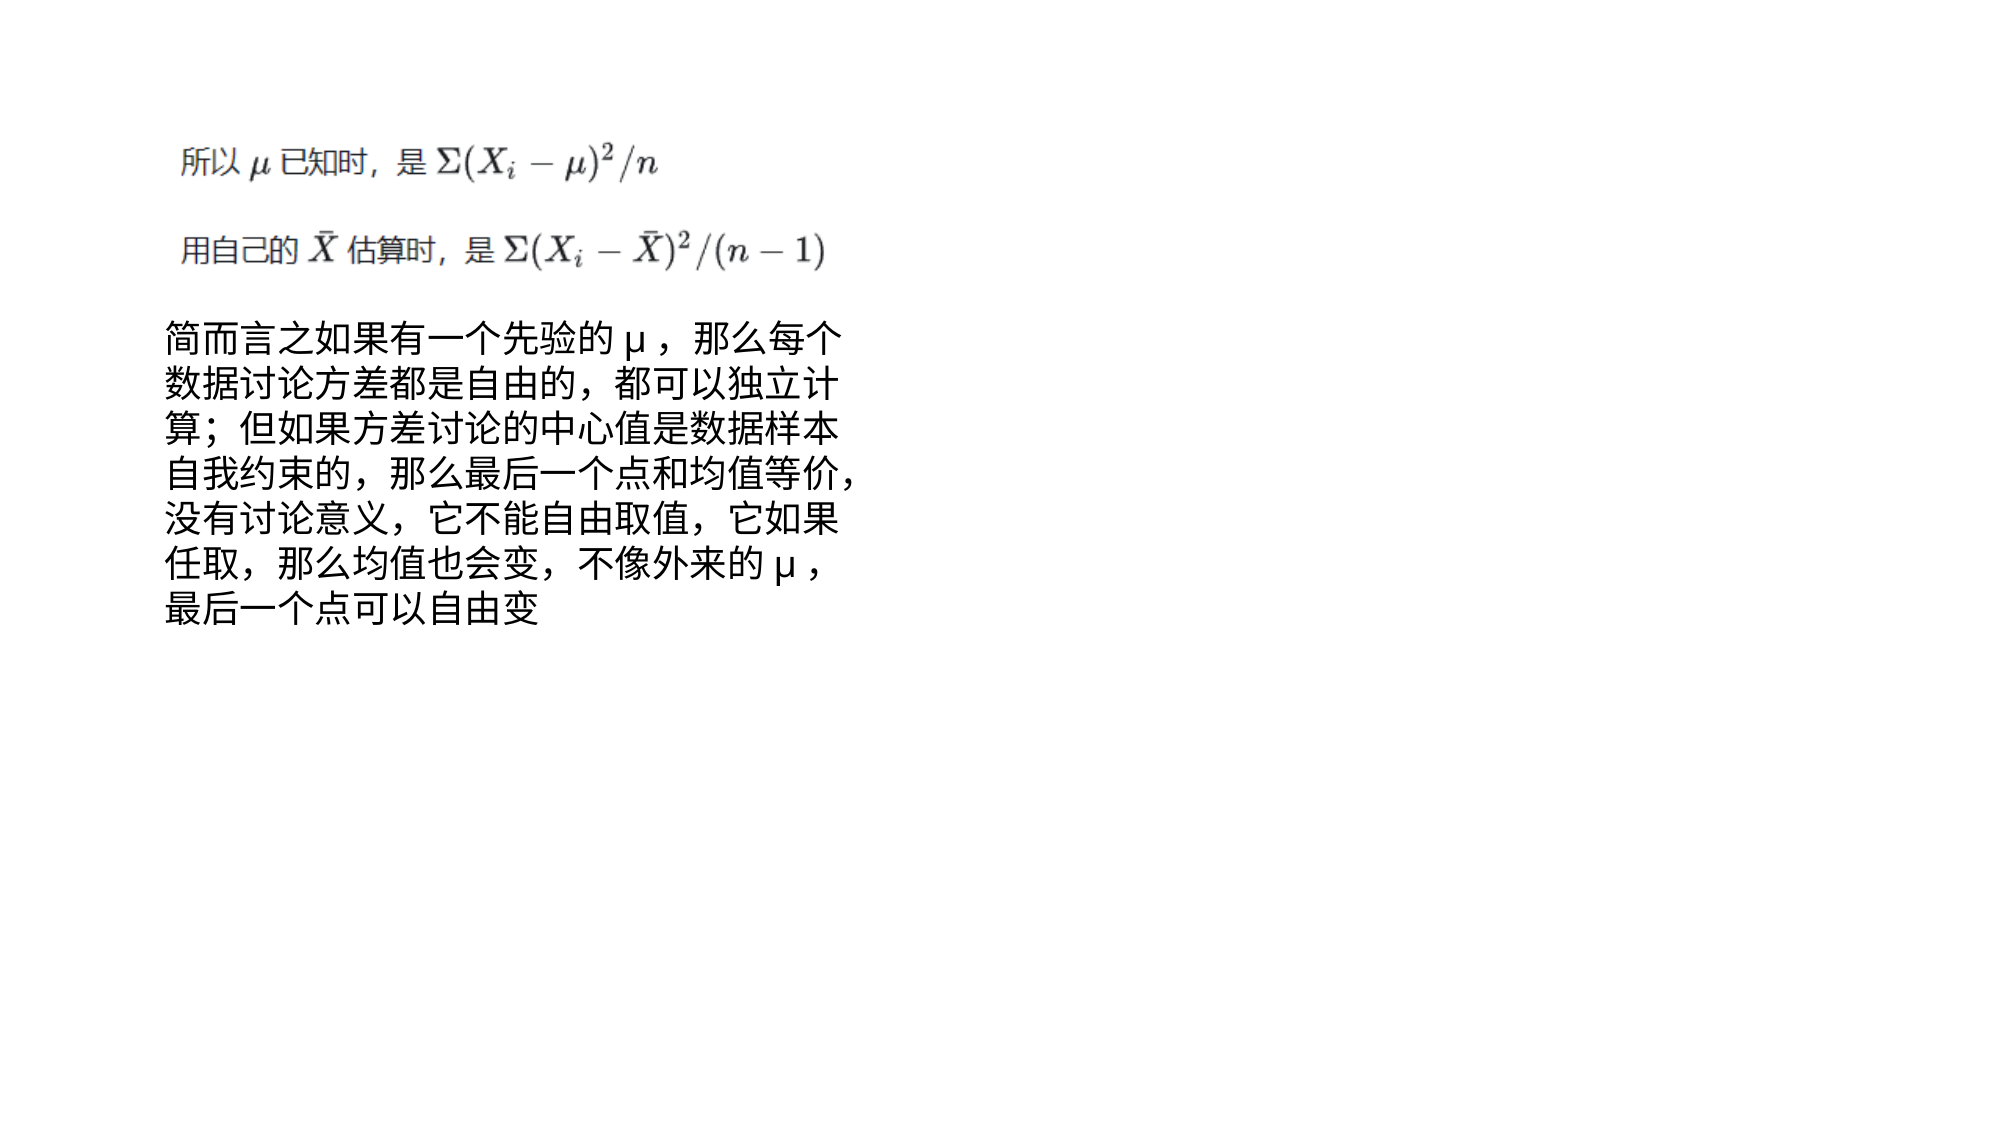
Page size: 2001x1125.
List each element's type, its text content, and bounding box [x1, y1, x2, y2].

text_box 简而言之如果有一个先验的μ，那么每个数据讨论方差都是自由的，都可以独立计算；但如果方差讨论的中心值是数据样本自我约束的，那么最后一个点和均值等价，没有讨论意义，它不能自由取值，它如果任取，那么均值也会变，不像外来的μ，最后一个点可以自由变 [149, 307, 882, 638]
picture [149, 110, 882, 280]
